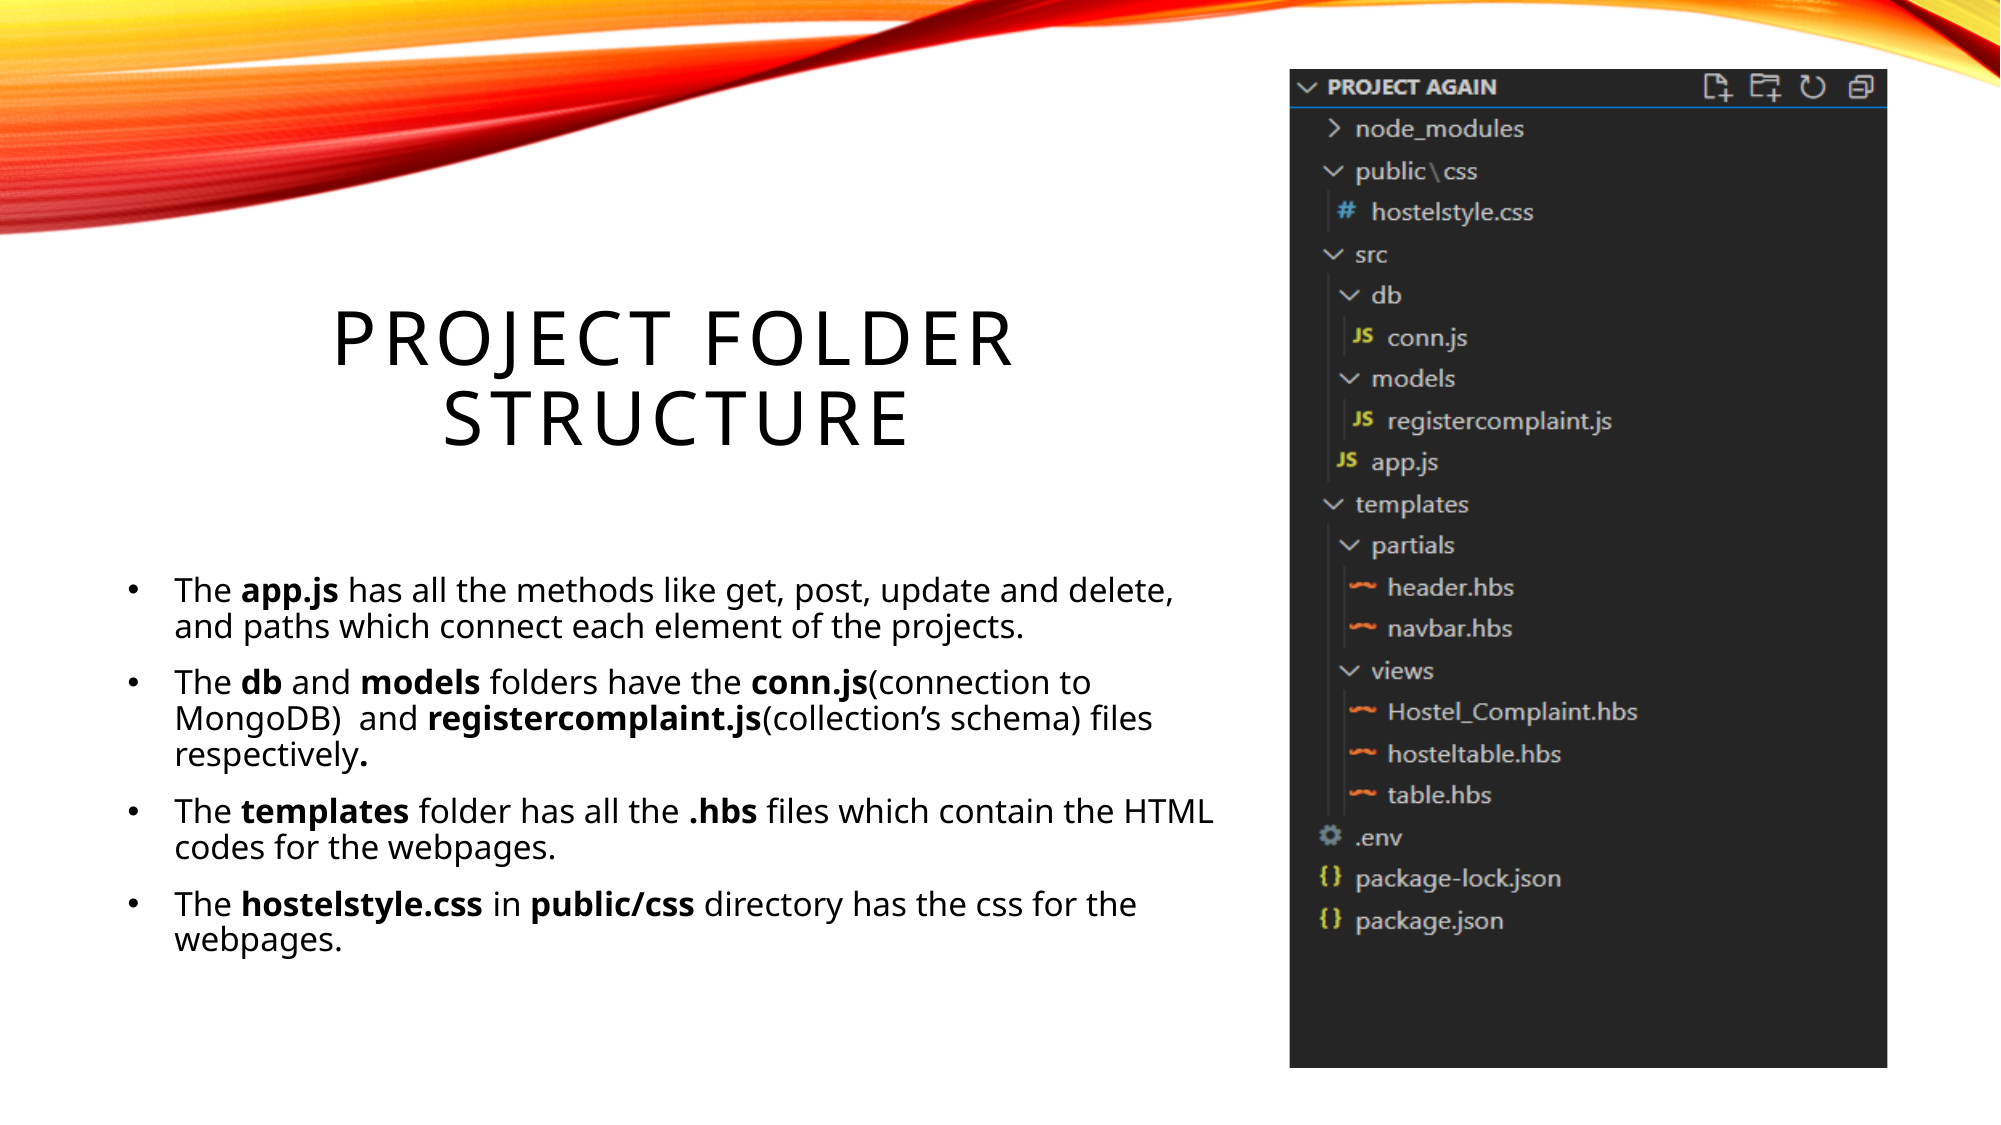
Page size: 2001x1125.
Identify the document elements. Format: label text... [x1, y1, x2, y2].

picture [0, 0, 2000, 1068]
title Project Folder Structure [112, 249, 1240, 512]
list The app.js has all the methods like get, post, update and delete, and paths which connect each element of the projects. The db and models folders have the conn.js(connection to MongoDB) and registercomplaint.js(collection’s schema) files respectively. The templates folder has all the .hbs files which contain the HTML codes for the webpages. The hostelstyle.css in public/css directory has the css for the webpages. [112, 512, 1240, 1021]
